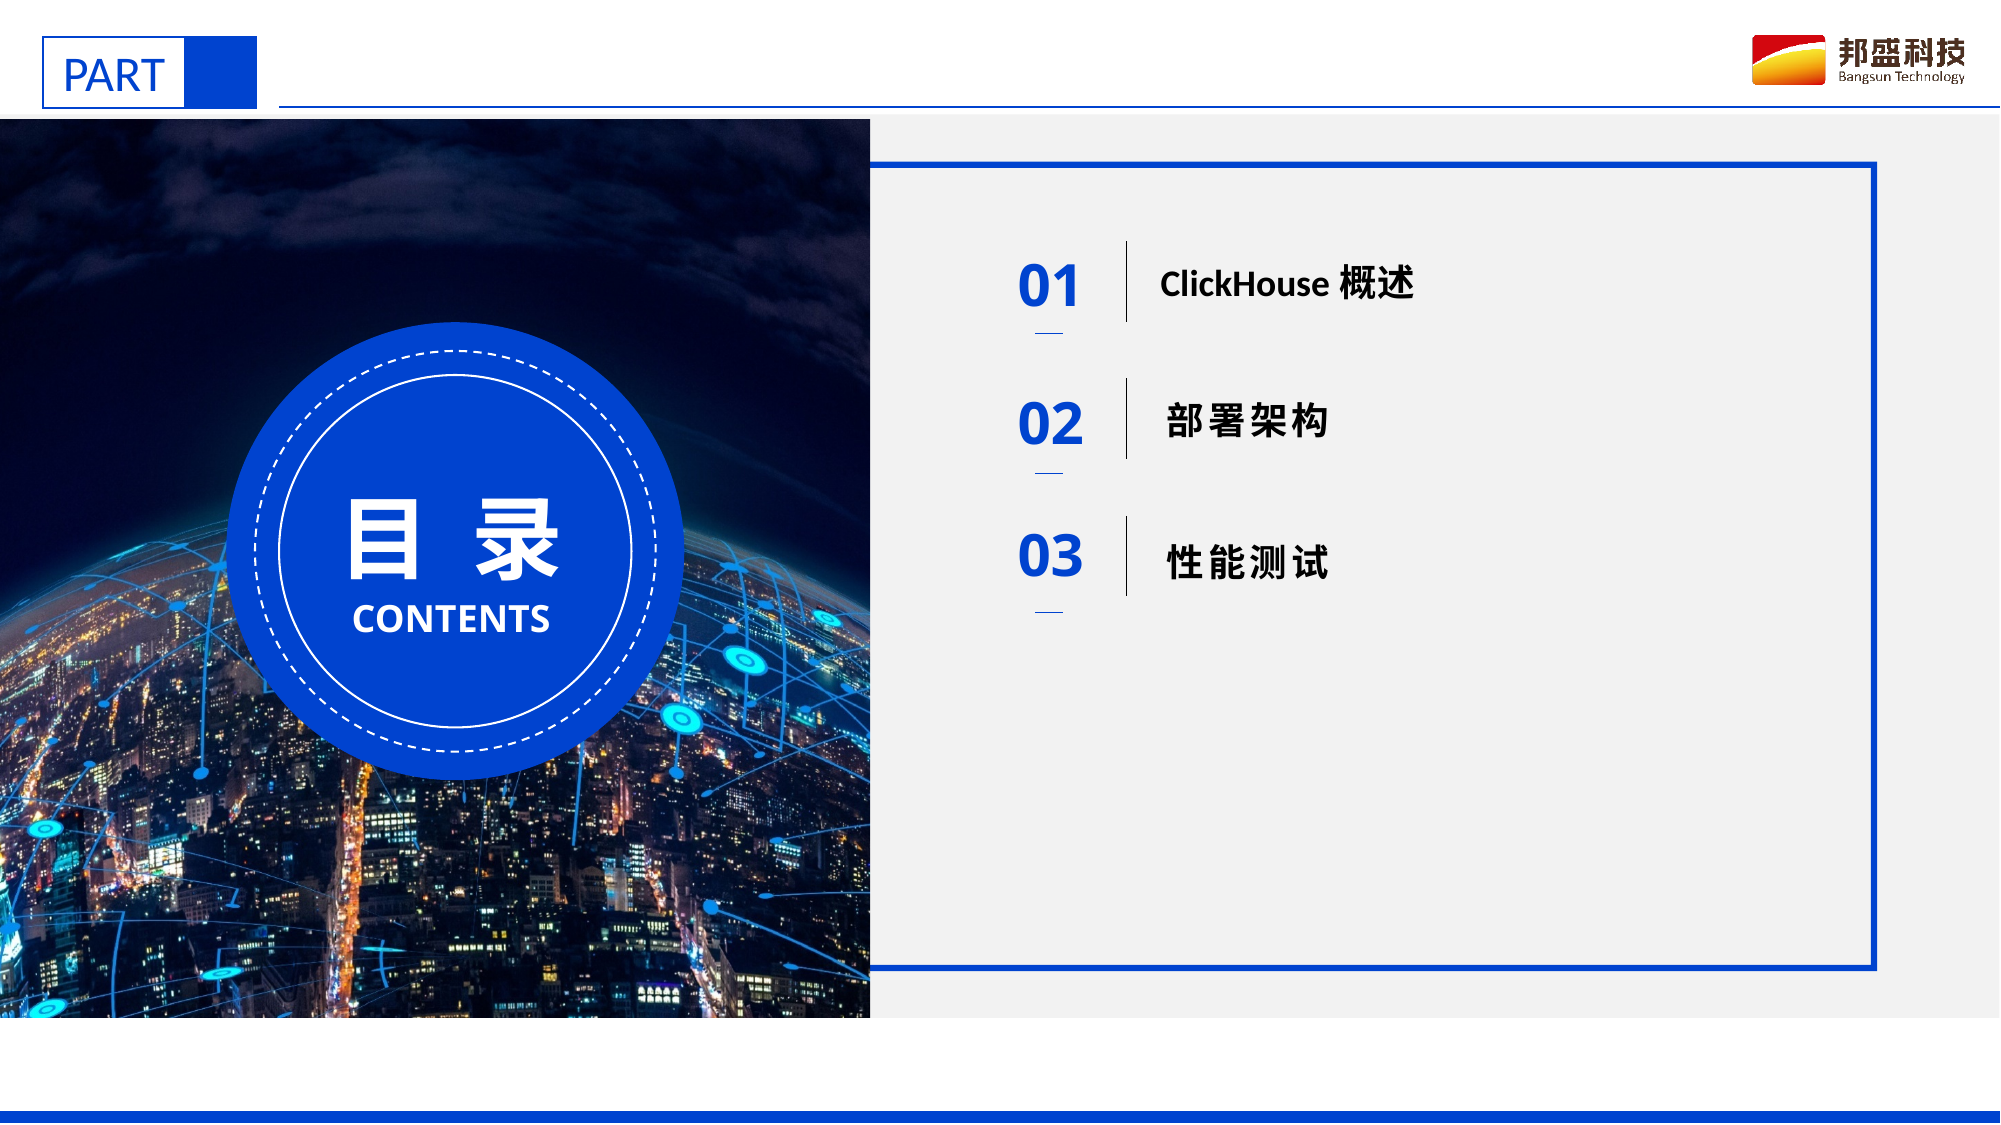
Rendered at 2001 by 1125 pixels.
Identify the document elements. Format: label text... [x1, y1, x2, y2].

text_box 01 [1002, 241, 1099, 326]
text_box 03 [1002, 510, 1099, 596]
picture [0, 893, 7, 900]
text_box [871, 163, 1876, 969]
text_box 部署架构 [1152, 389, 1345, 450]
text_box [0, 113, 2000, 1019]
text_box 性能测试 [1151, 532, 1345, 592]
picture [1750, 35, 1965, 87]
picture [0, 119, 871, 1018]
text_box 02 [1002, 378, 1099, 464]
text_box ClickHouse概述 [1145, 251, 1430, 312]
